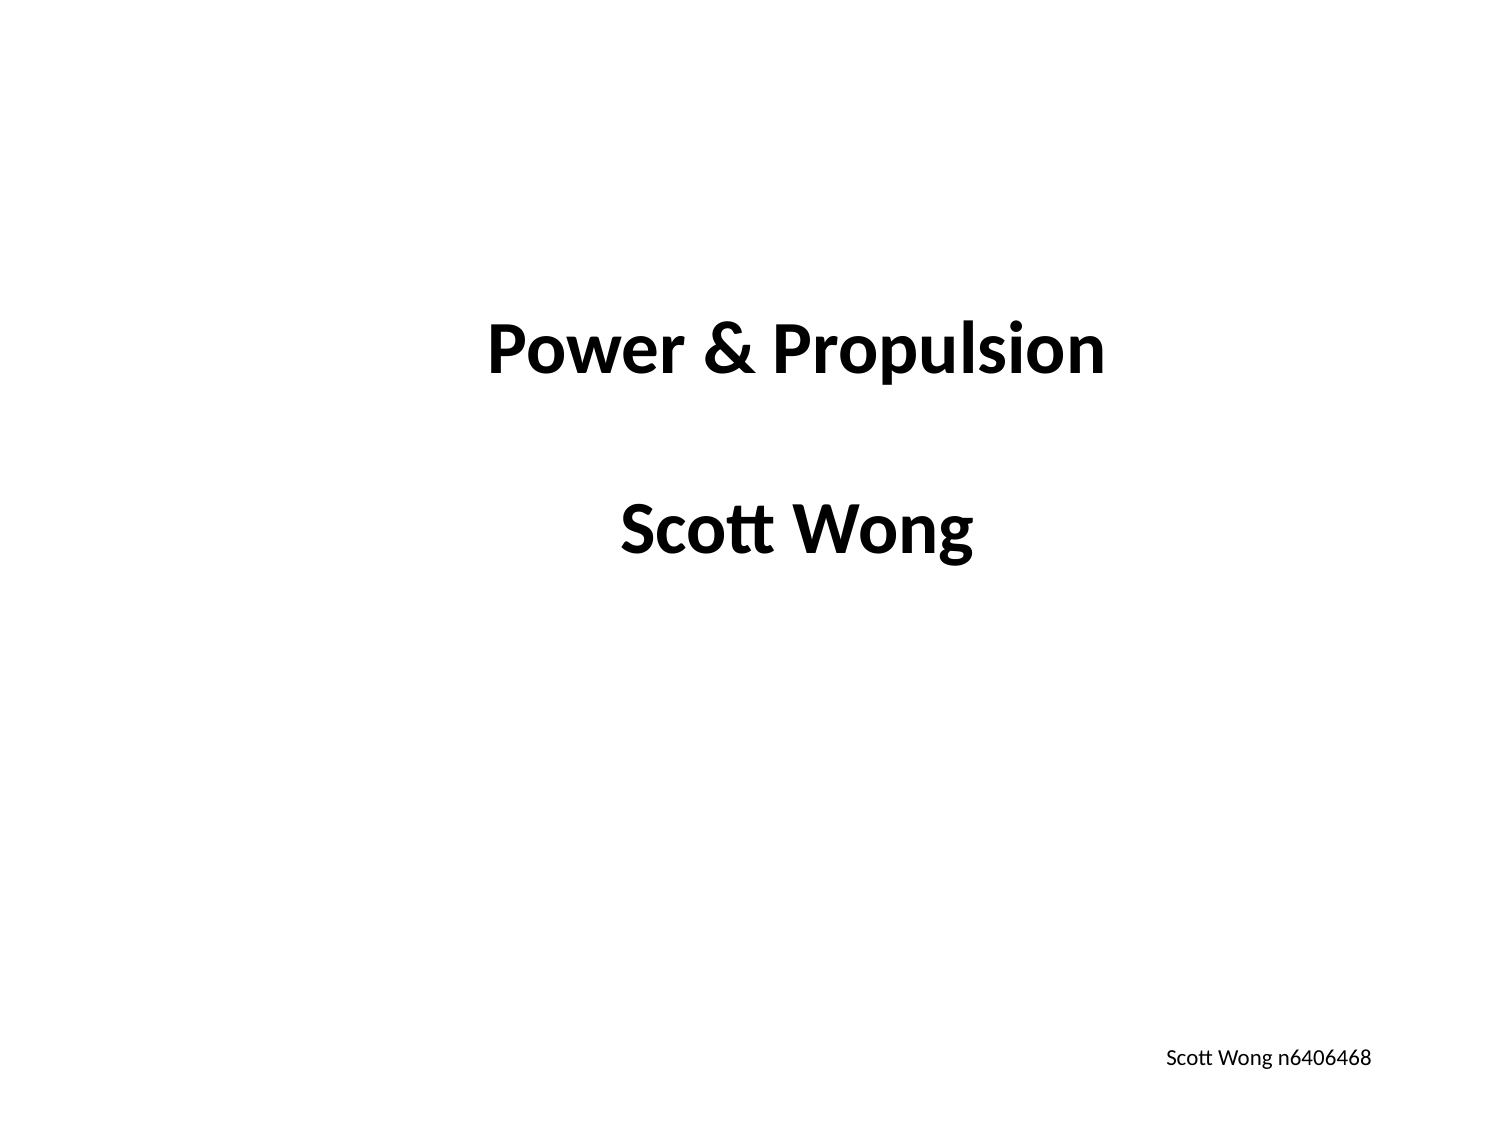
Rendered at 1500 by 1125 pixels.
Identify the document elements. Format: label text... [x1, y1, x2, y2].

text_box Power & Propulsion Scott Wong [218, 290, 1376, 576]
text_box Scott Wong n6406468 [1151, 1034, 1500, 1078]
